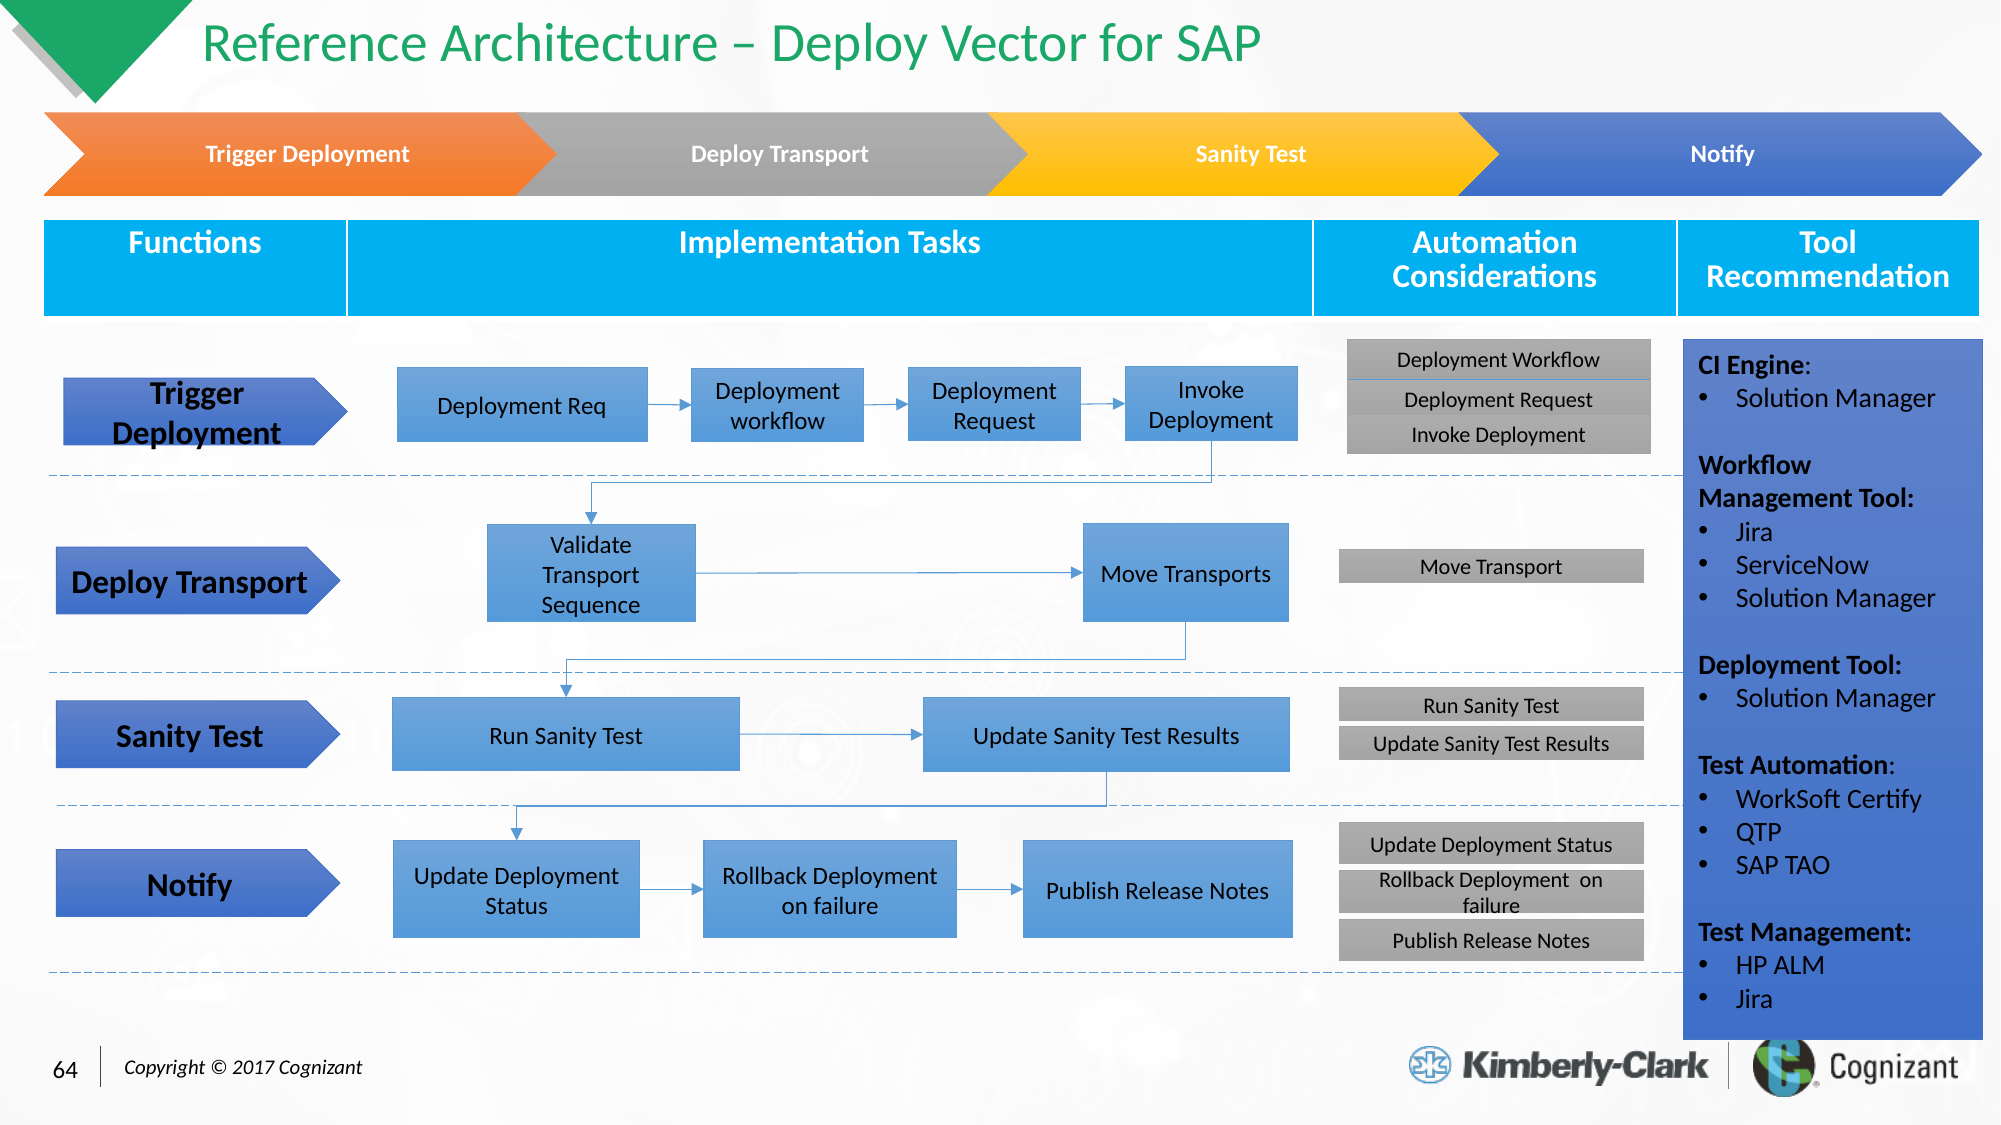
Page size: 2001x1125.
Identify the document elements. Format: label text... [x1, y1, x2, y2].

text_box Publish Release Notes [1023, 840, 1293, 938]
text_box Validate Transport Sequence [487, 524, 696, 622]
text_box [1339, 687, 1644, 760]
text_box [837, 349, 915, 970]
text_box Trigger Deployment [63, 377, 348, 446]
table_header Implementation Tasks [944, 220, 1312, 316]
text_box Rollback Deployment on failure [915, 840, 957, 938]
table_header Implementation Tasks [348, 220, 859, 316]
picture [1409, 1046, 1709, 1086]
text_box Run Sanity Test [392, 697, 740, 771]
text_box Deployment Request [944, 367, 1081, 441]
text_box Move Transports [1083, 523, 1289, 622]
table_header Functions [44, 220, 346, 316]
table_header Automation Considerations [1314, 220, 1676, 316]
text_box Deployment workflow [691, 368, 837, 442]
title Reference Architecture – Deploy Vector for SAP [192, 13, 1958, 98]
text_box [777, 511, 847, 1101]
picture [1753, 1040, 1958, 1097]
text_box Update Sanity Test Results [944, 697, 1290, 772]
text_box Move Transport [1339, 549, 1644, 583]
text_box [1339, 822, 1644, 961]
text_box Deploy Transport [55, 546, 341, 615]
table_header Tool Recommendation [1678, 220, 1979, 316]
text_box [43, 112, 1983, 196]
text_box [1347, 339, 1651, 454]
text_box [859, 172, 944, 793]
text_box Update Deployment Status [393, 840, 640, 938]
text_box Deployment Req [397, 367, 648, 442]
text_box Rollback Deployment on failure [703, 840, 777, 938]
text_box Notify [55, 849, 341, 917]
text_box Sanity Test [55, 700, 341, 769]
text_box Invoke Deployment [1125, 366, 1298, 441]
text_box CI Engine: Solution Manager Workflow Management Tool: Jira ServiceNow Solution Manager Deployment Tool: Solution Manager Test Automation: WorkSoft Certify QTP SAP TAO Test Management: HP ALM Jira [1683, 339, 1983, 1040]
